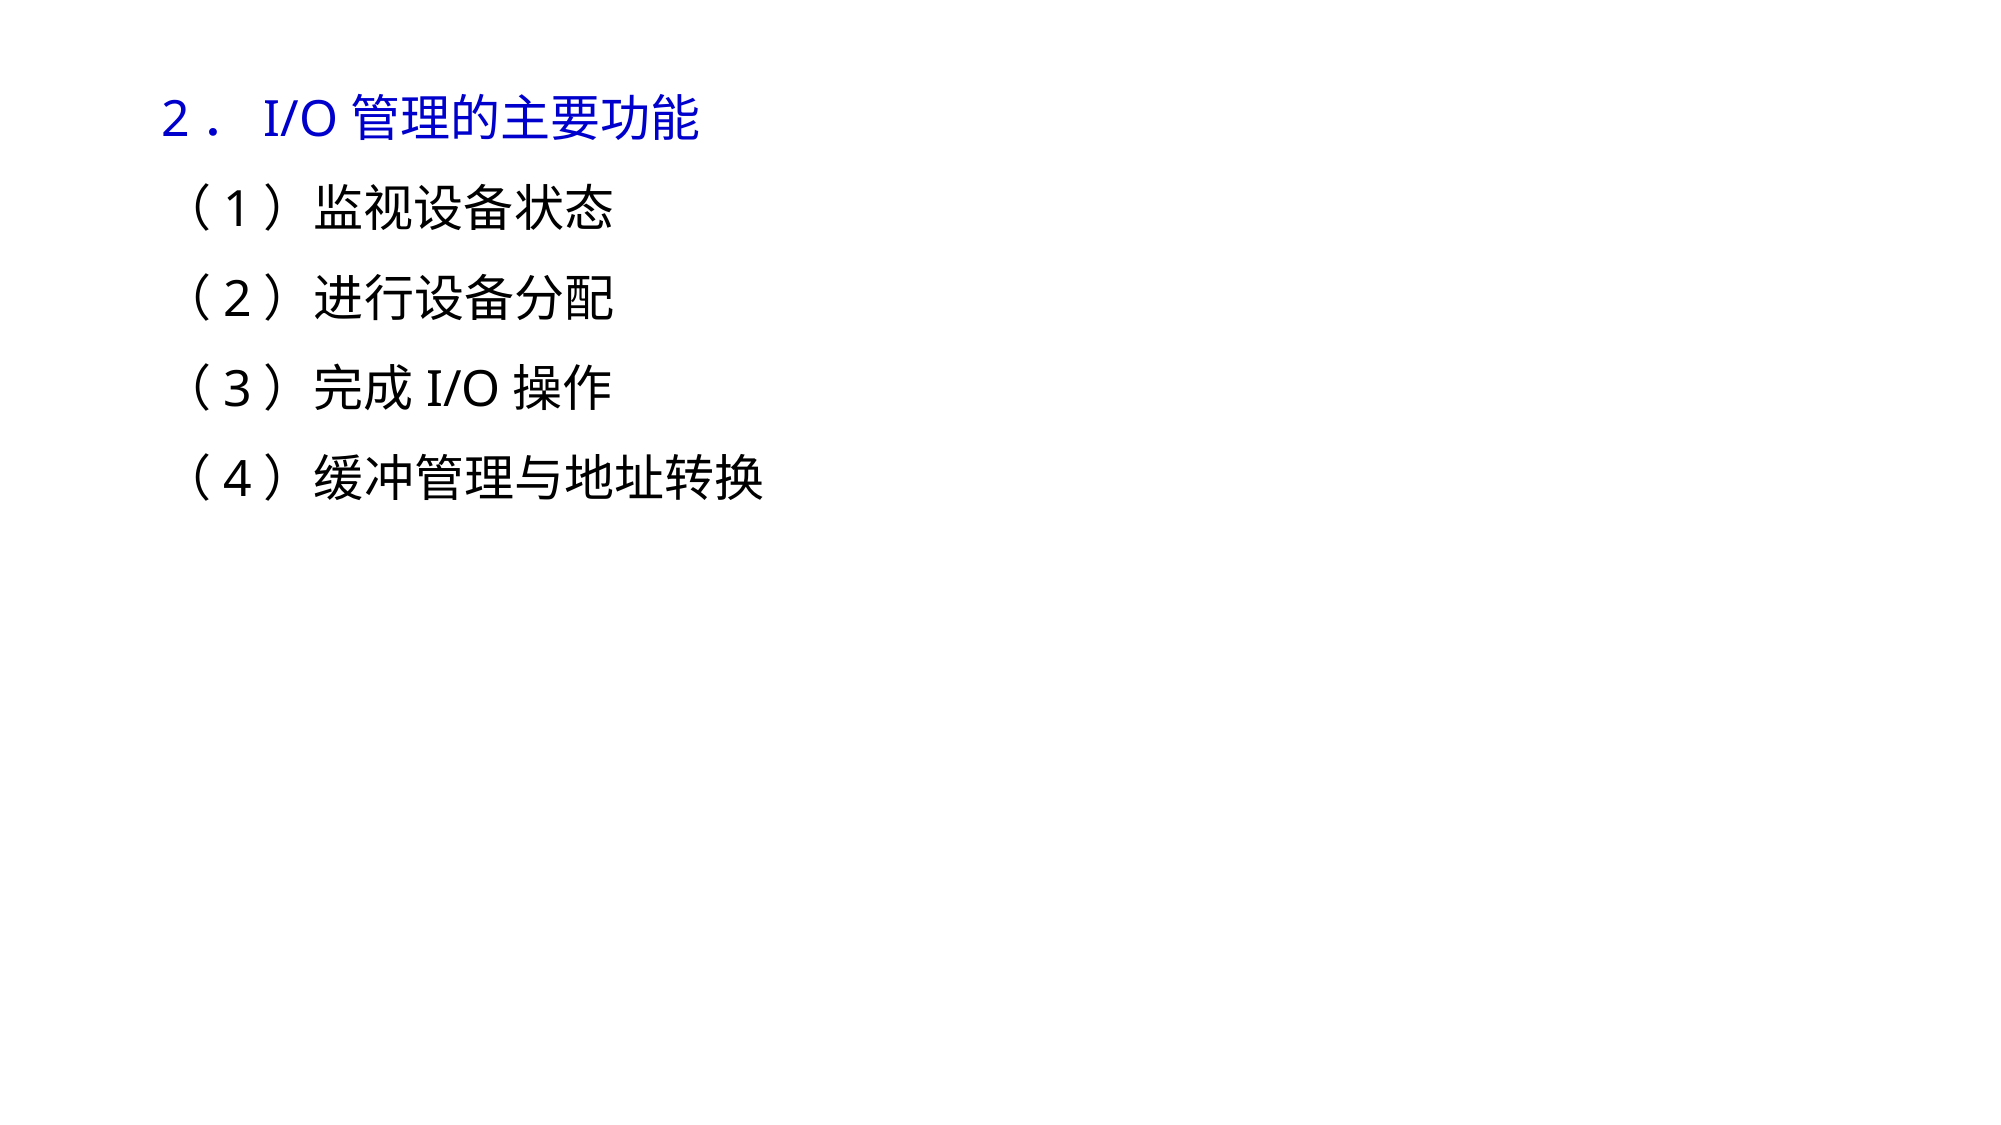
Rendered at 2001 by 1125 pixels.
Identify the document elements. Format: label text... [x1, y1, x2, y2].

text_box 2．I/O管理的主要功能 （1）监视设备状态 （2）进行设备分配 （3）完成I/O操作 （4）缓冲管理与地址转换 [146, 48, 1878, 513]
